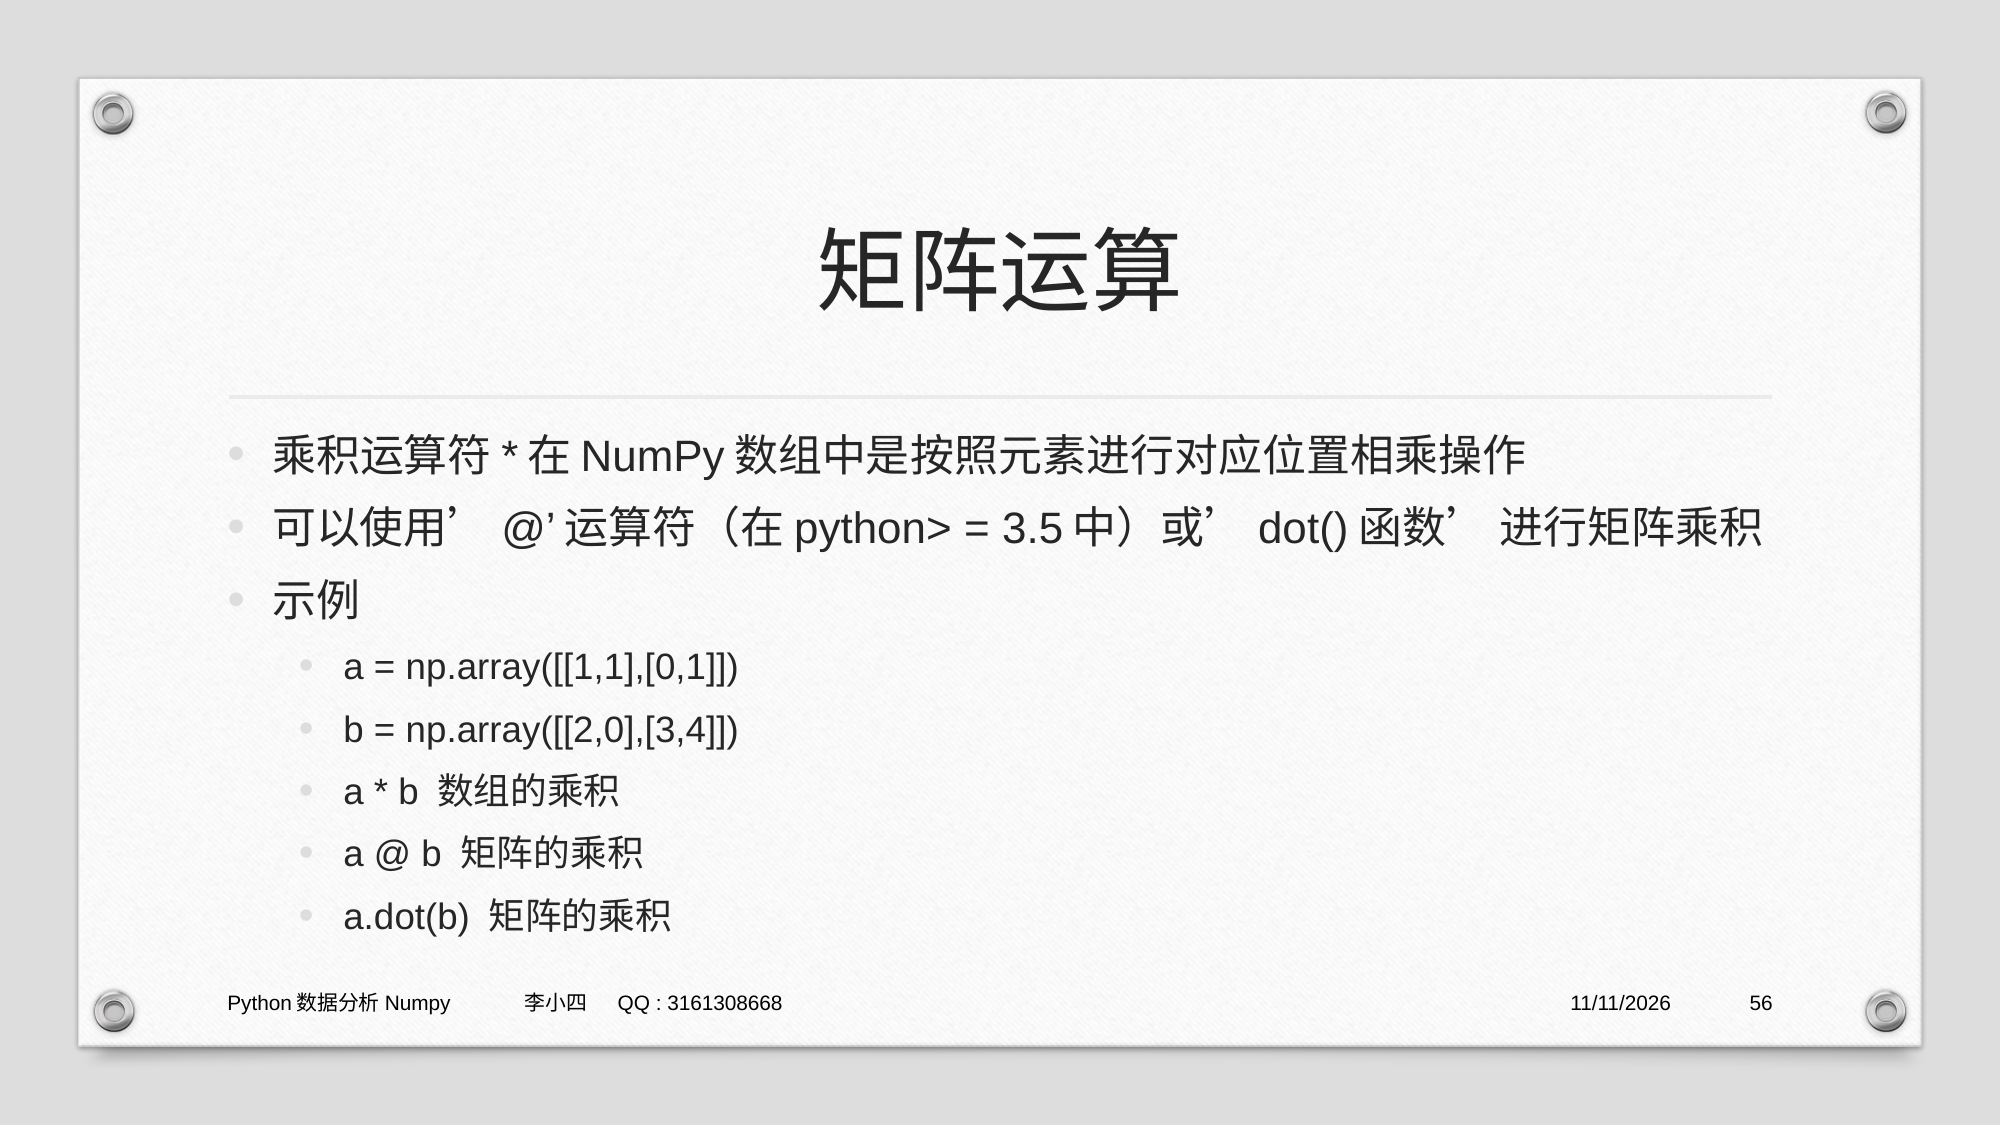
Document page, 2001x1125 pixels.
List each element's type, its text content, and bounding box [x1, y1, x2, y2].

slide_number 56 [1698, 979, 1788, 1025]
picture [0, 0, 2000, 1125]
title 矩阵运算 [212, 161, 1788, 375]
list 乘积运算符*在NumPy数组中是按照元素进行对应位置相乘操作 可以使用’@’运算符（在python> = 3.5中）或’dot()函数’ 进行矩阵乘积 示例 a = np.array([[1,1],[0,1]]) b = np.array([[2,0],[3,4]]) a * b 数组的乘积 a @ b 矩阵的乘积 a.dot(b) 矩阵的乘积 [212, 419, 1788, 964]
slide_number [1423, 979, 1686, 1025]
footer Python数据分析Numpy 李小四 QQ : 3161308668 [212, 979, 1411, 1025]
